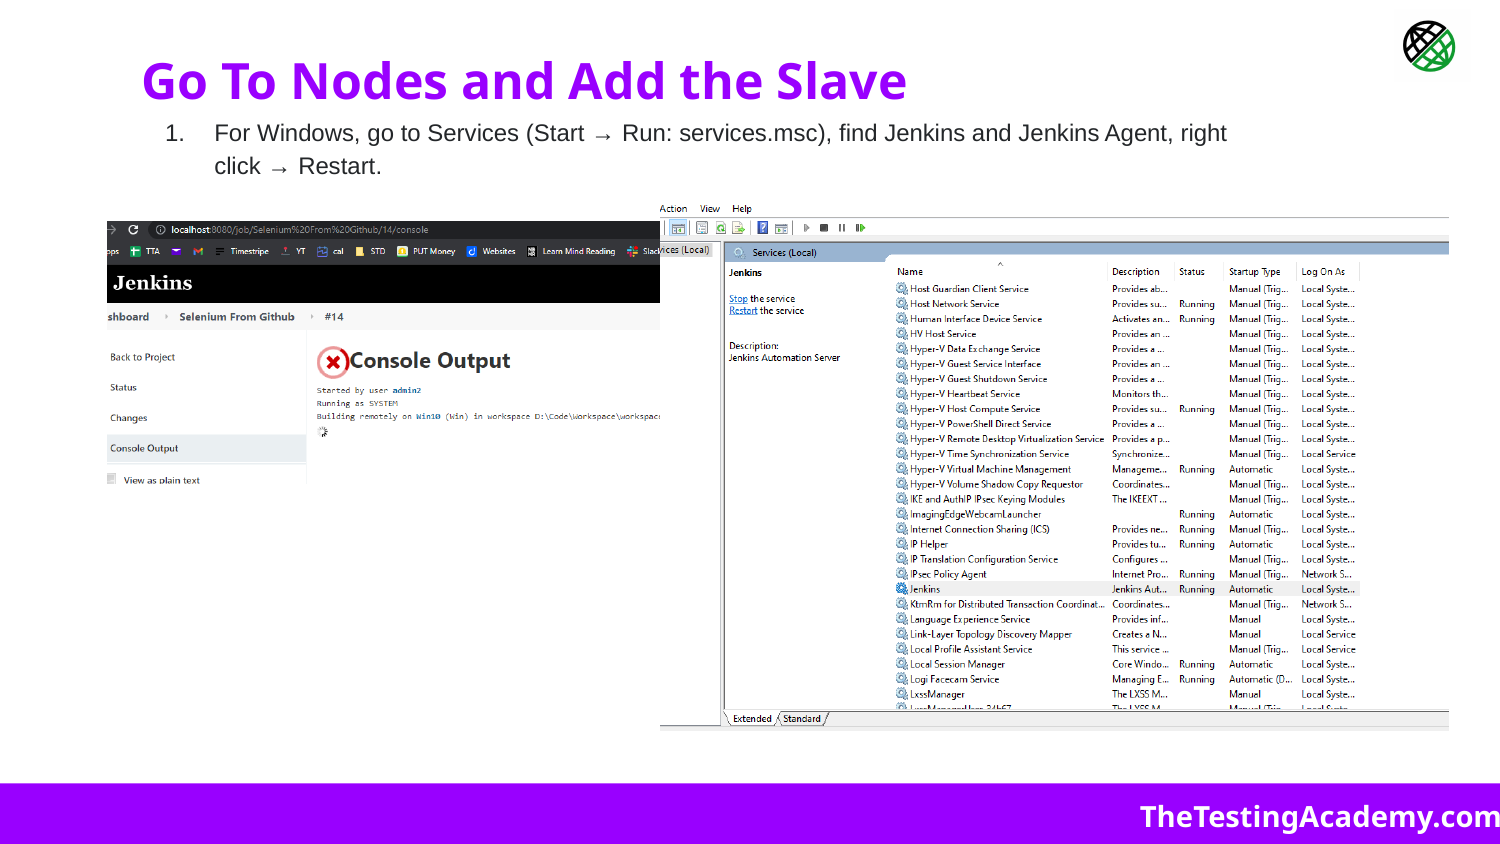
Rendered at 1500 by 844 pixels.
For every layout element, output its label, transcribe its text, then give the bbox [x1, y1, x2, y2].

picture [1393, 9, 1471, 82]
picture [107, 197, 1450, 732]
title Go To Nodes and Add the Slave [51, 40, 1449, 179]
text_box For Windows, go to Services (Start → Run: services.msc), find Jenkins and Jenkins Agent, right click → Restart. [76, 97, 1260, 194]
